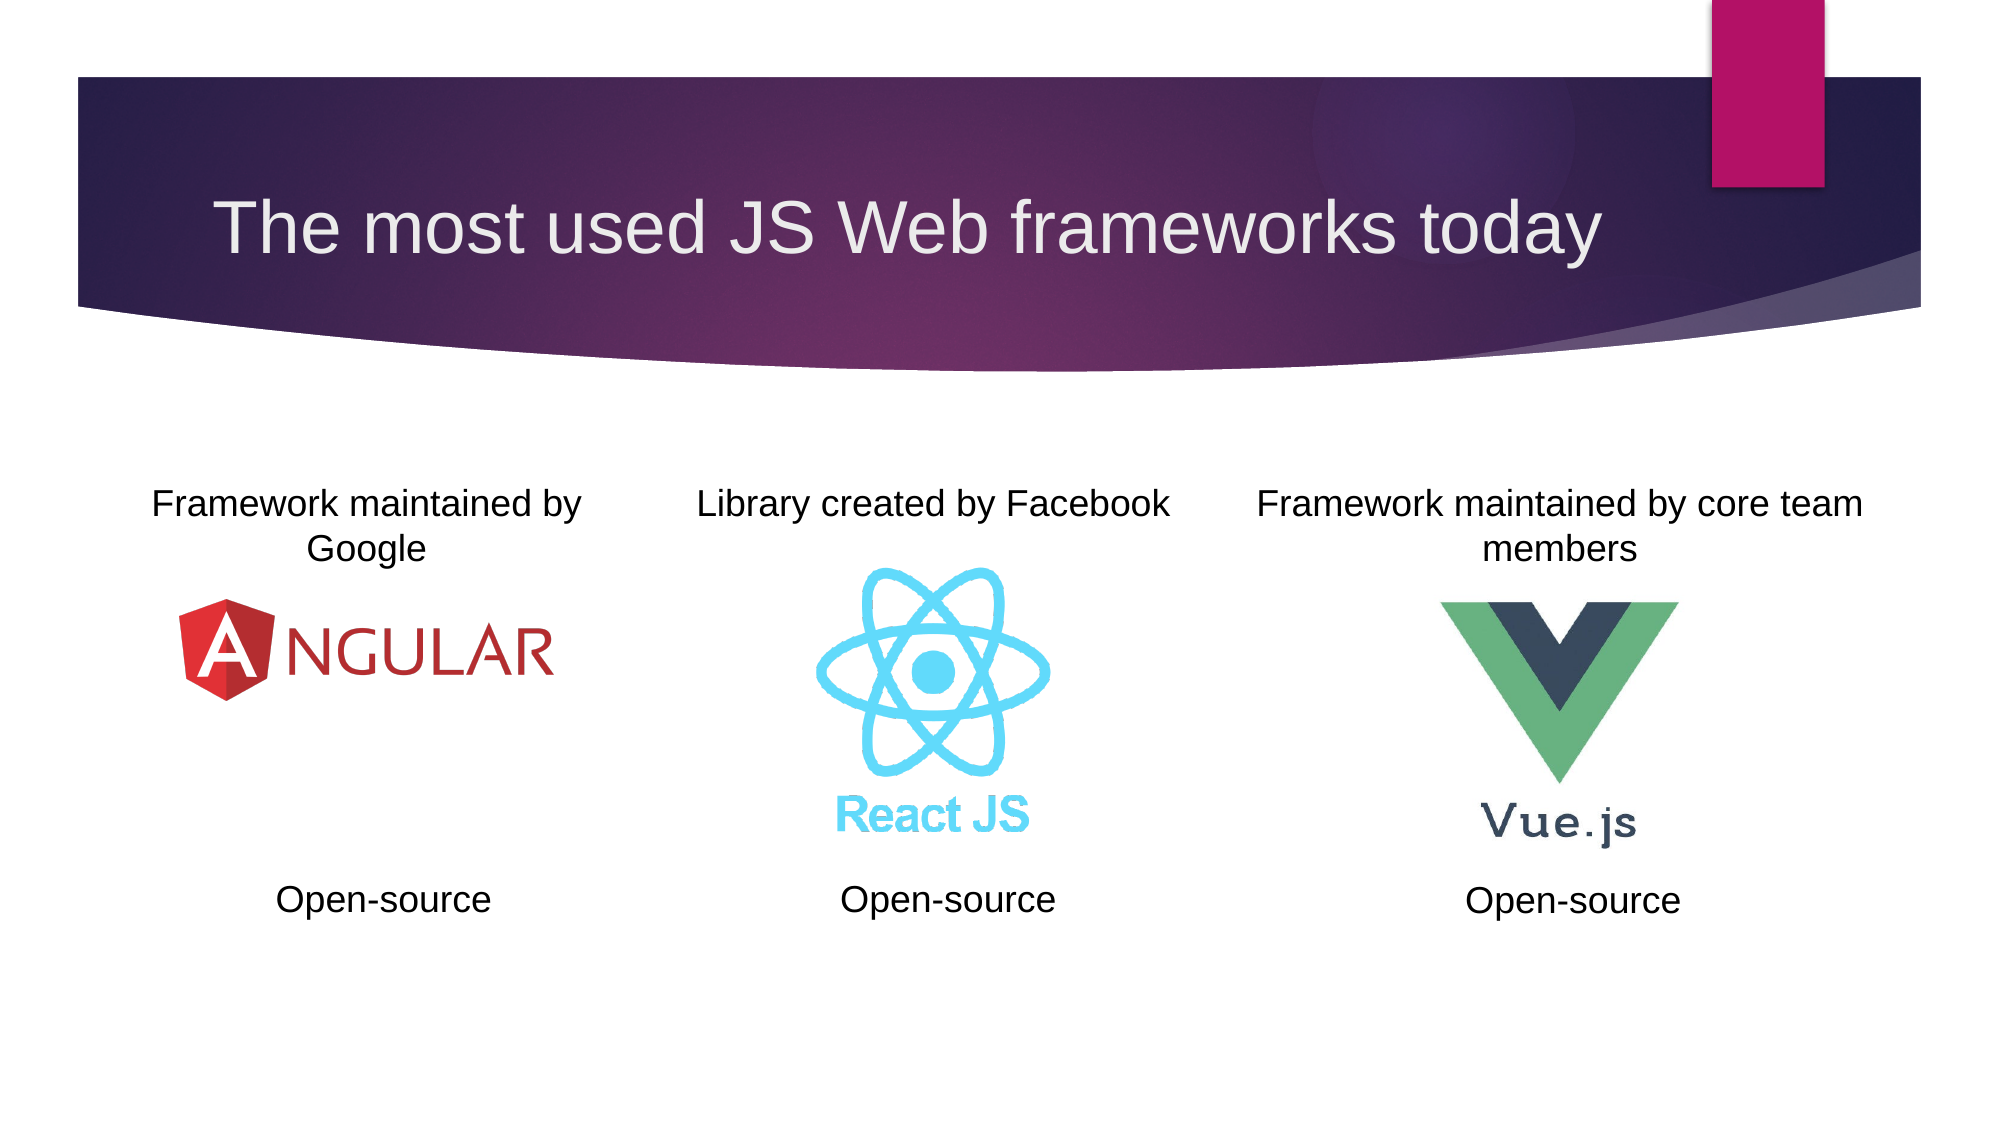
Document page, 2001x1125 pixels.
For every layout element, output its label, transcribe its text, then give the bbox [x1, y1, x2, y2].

text_box Framework maintained by Google [97, 472, 636, 577]
text_box Open-source [1304, 868, 1843, 929]
text_box Open-source [679, 868, 1218, 928]
picture [1290, 577, 1830, 869]
text_box Library created by Facebook [664, 472, 1203, 532]
text_box Open-source [114, 868, 654, 928]
title The most used JS Web frameworks today [189, 143, 1627, 305]
picture [179, 598, 554, 701]
text_box Framework maintained by core team members [1238, 472, 1882, 577]
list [715, 560, 1151, 847]
